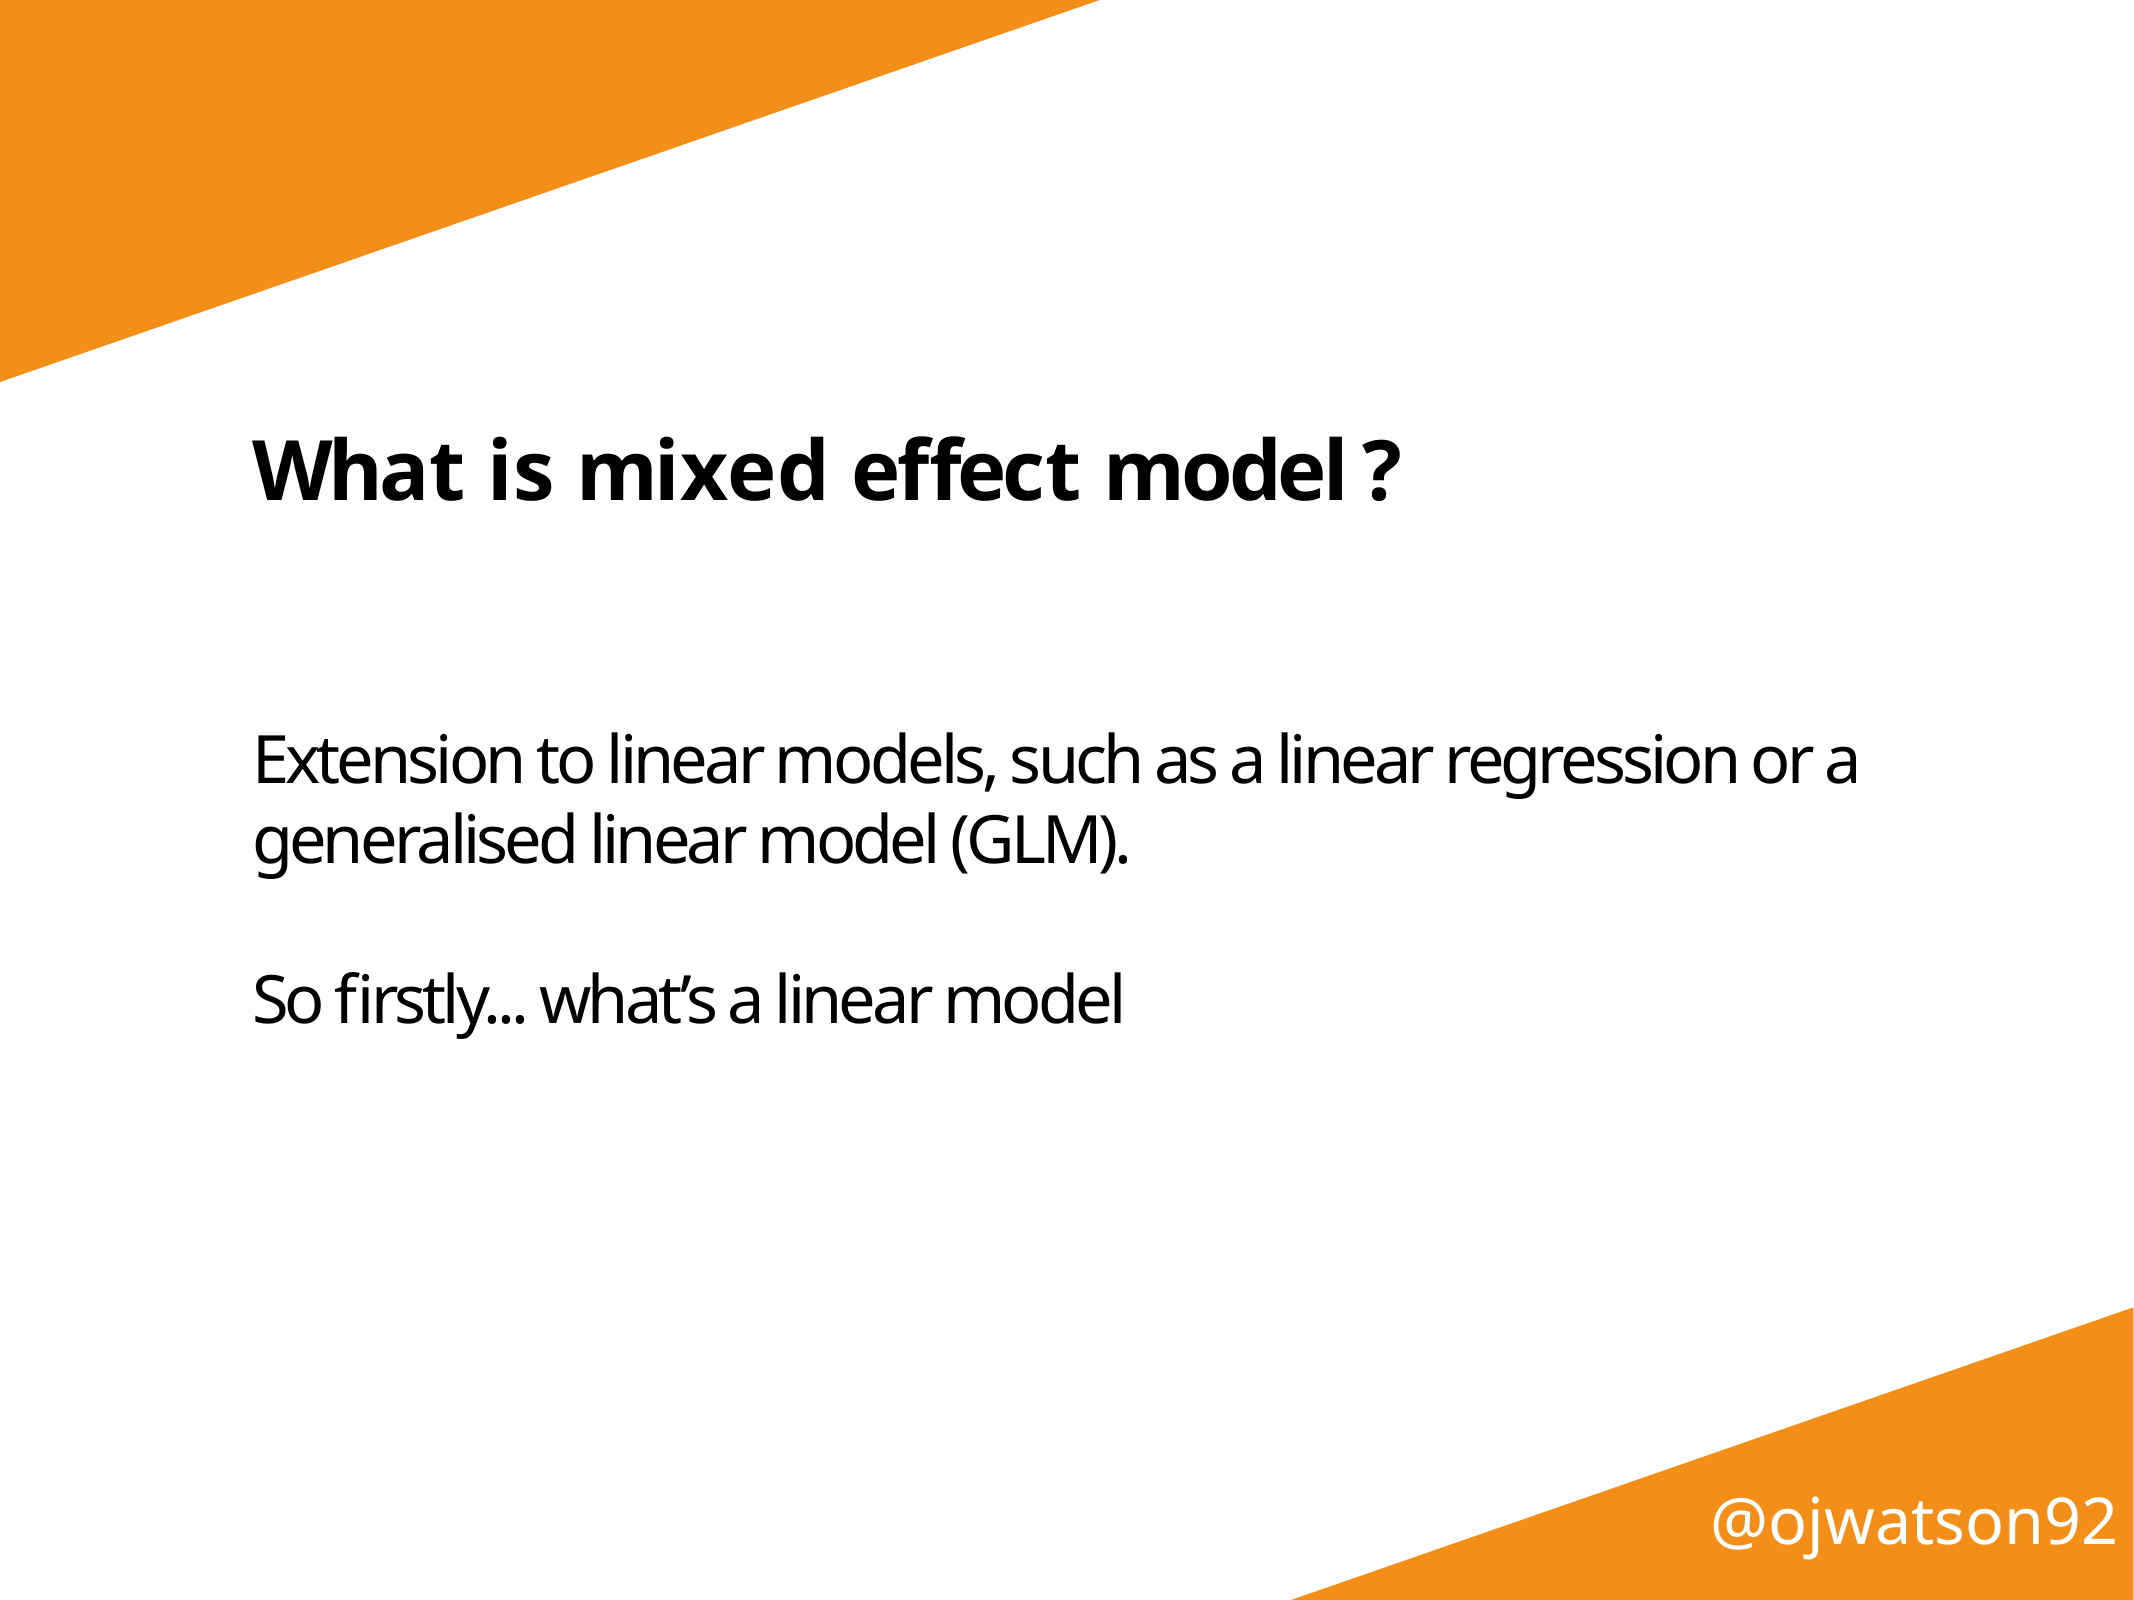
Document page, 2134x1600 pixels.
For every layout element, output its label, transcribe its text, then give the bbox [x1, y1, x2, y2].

text_box What is mixed effect model ? Extension to linear models, such as a linear regression or a generalised linear model (GLM). So firstly... what’s a linear model [249, 417, 1890, 1038]
